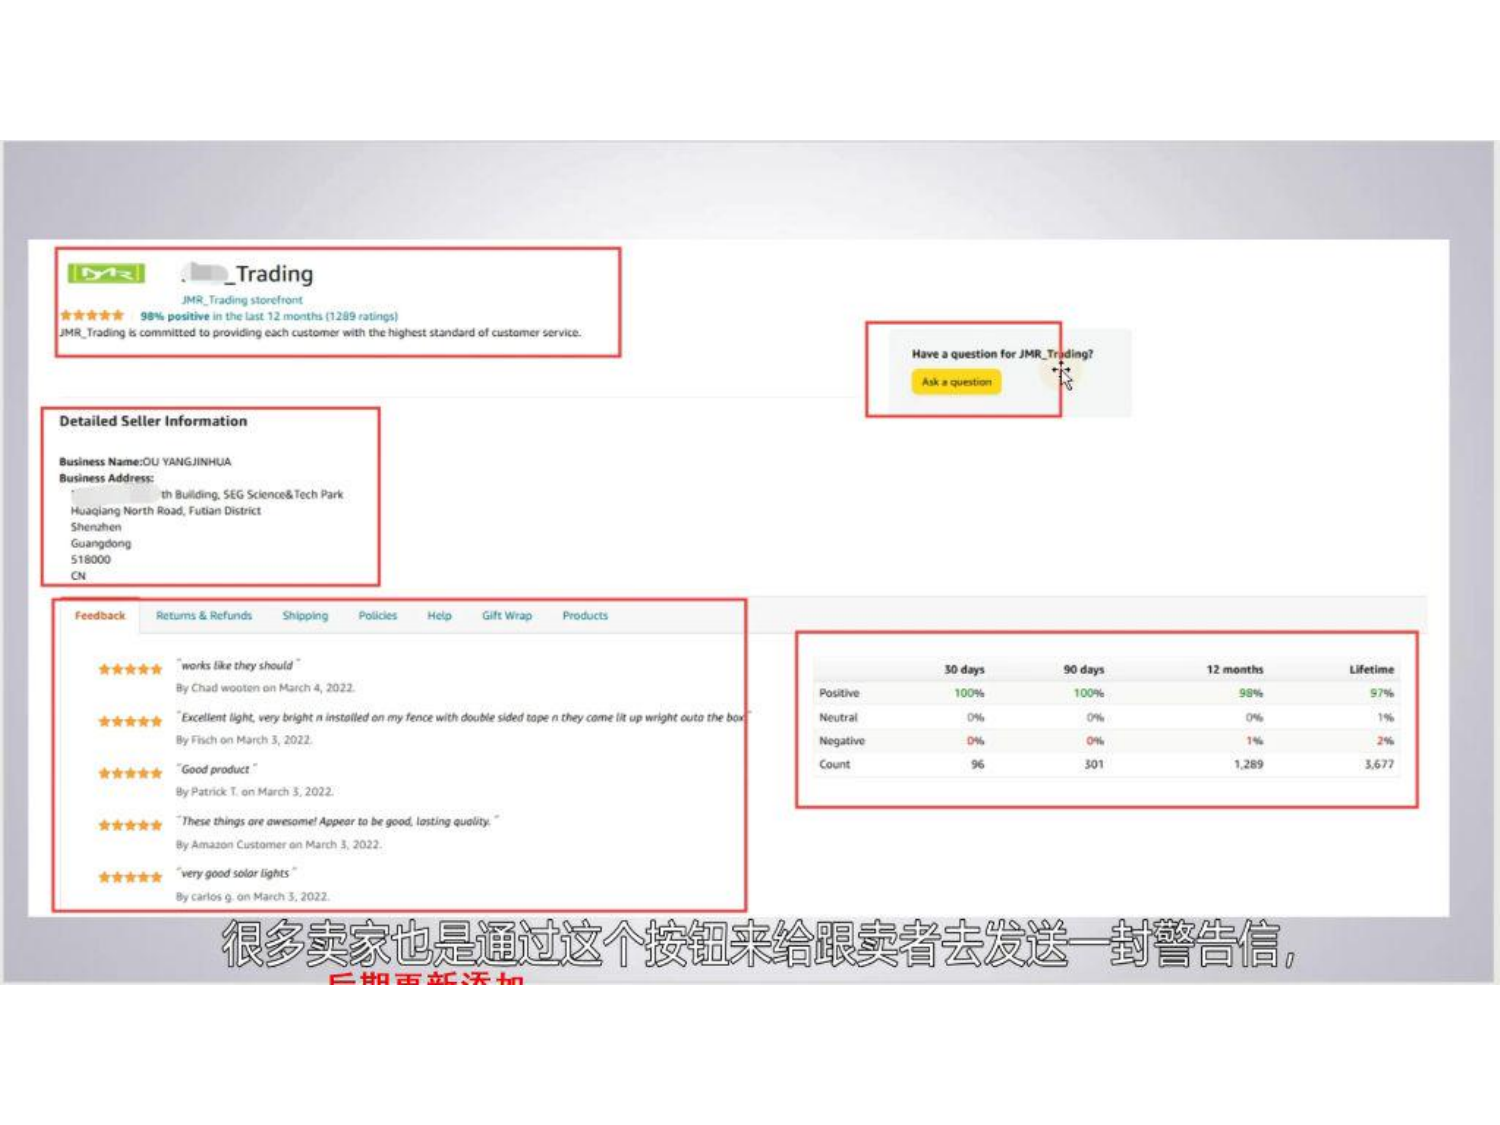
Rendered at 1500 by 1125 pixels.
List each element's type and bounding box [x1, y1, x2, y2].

picture [0, 140, 1500, 985]
